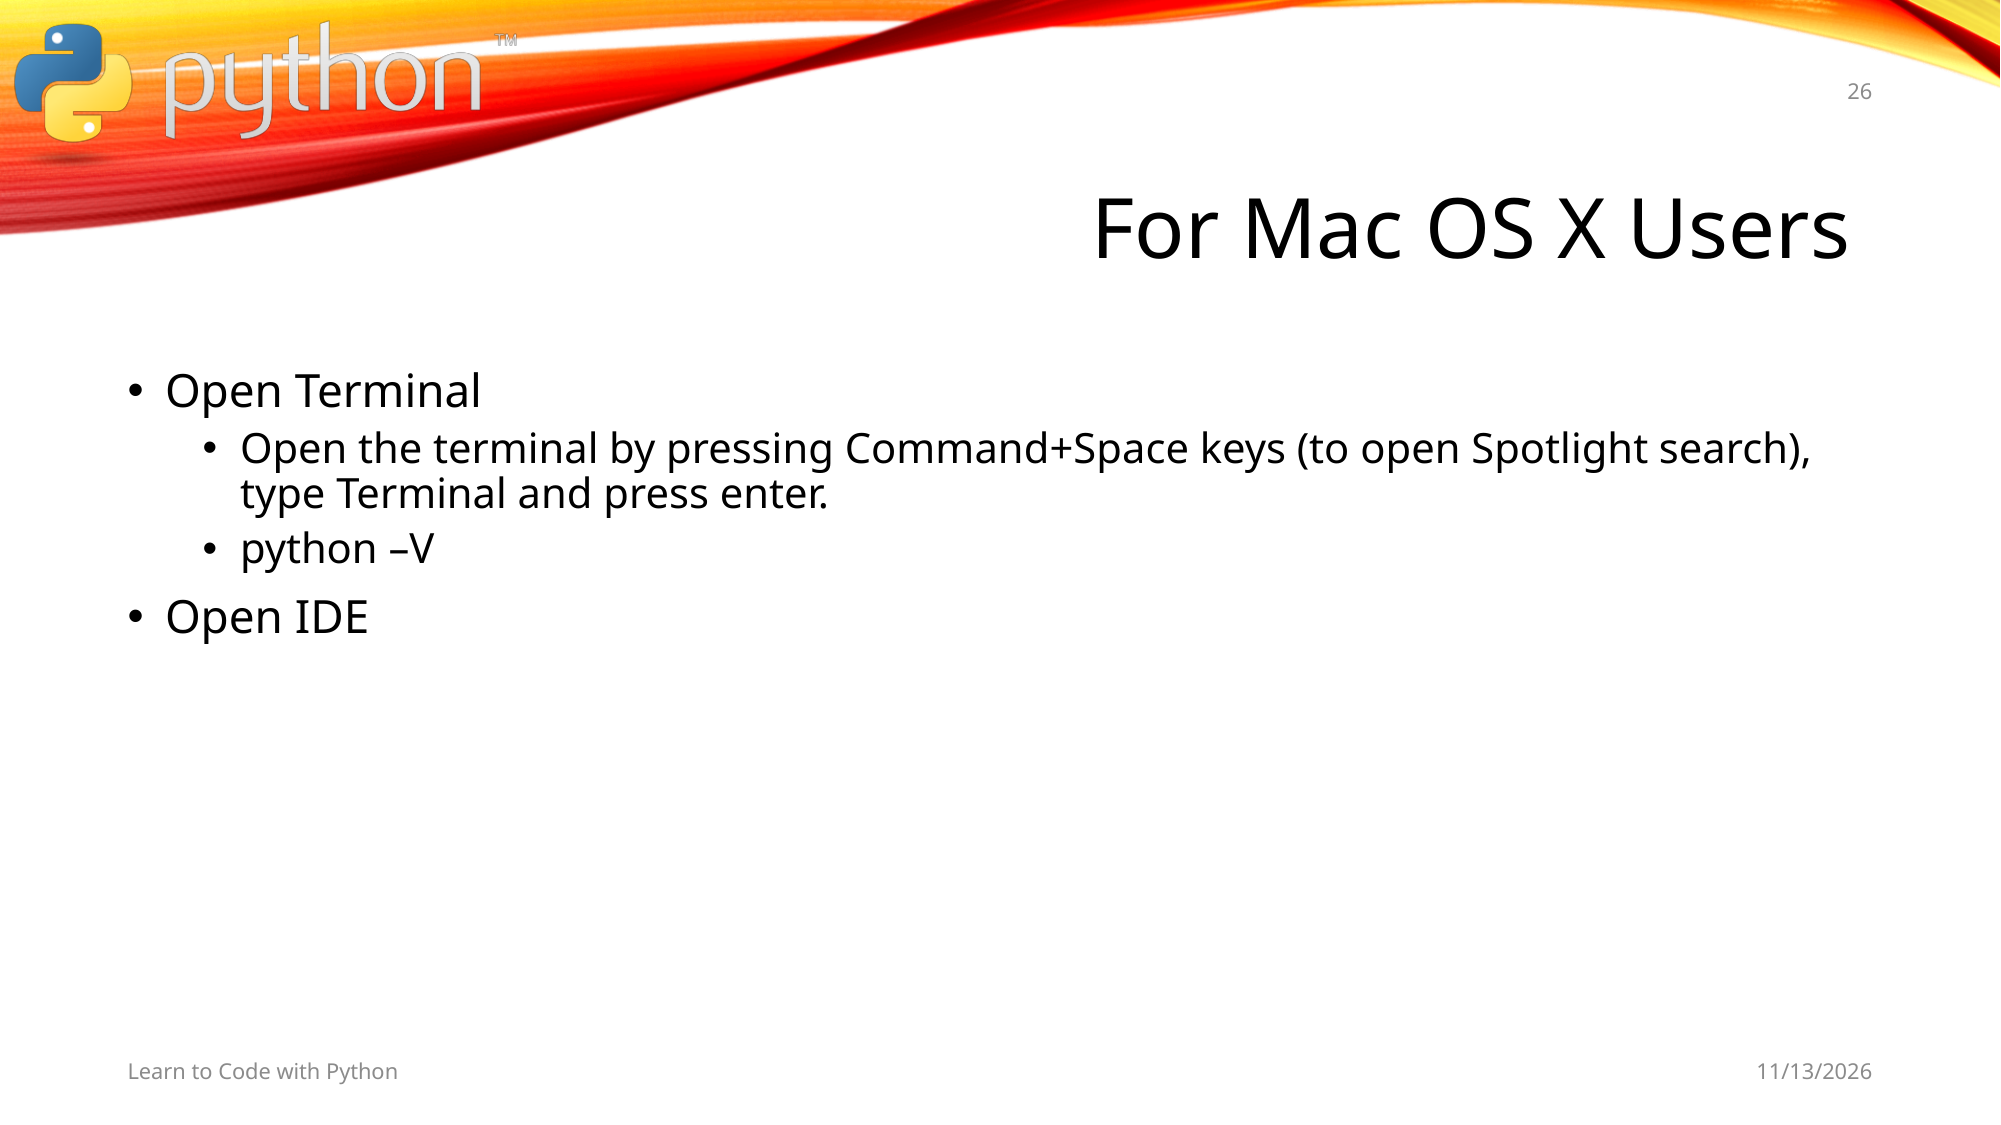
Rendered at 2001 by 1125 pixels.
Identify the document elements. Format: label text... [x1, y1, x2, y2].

footer Learn to Code with Python [112, 1042, 1388, 1103]
list Open Terminal Open the terminal by pressing Command+Space keys (to open Spotlight search), type Terminal and press enter. python –V Open IDE [112, 360, 1888, 1021]
title For Mac OS X Users [474, 125, 1888, 338]
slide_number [1410, 1042, 1888, 1103]
picture [0, 0, 2000, 237]
slide_number 26 [1437, 62, 1888, 123]
